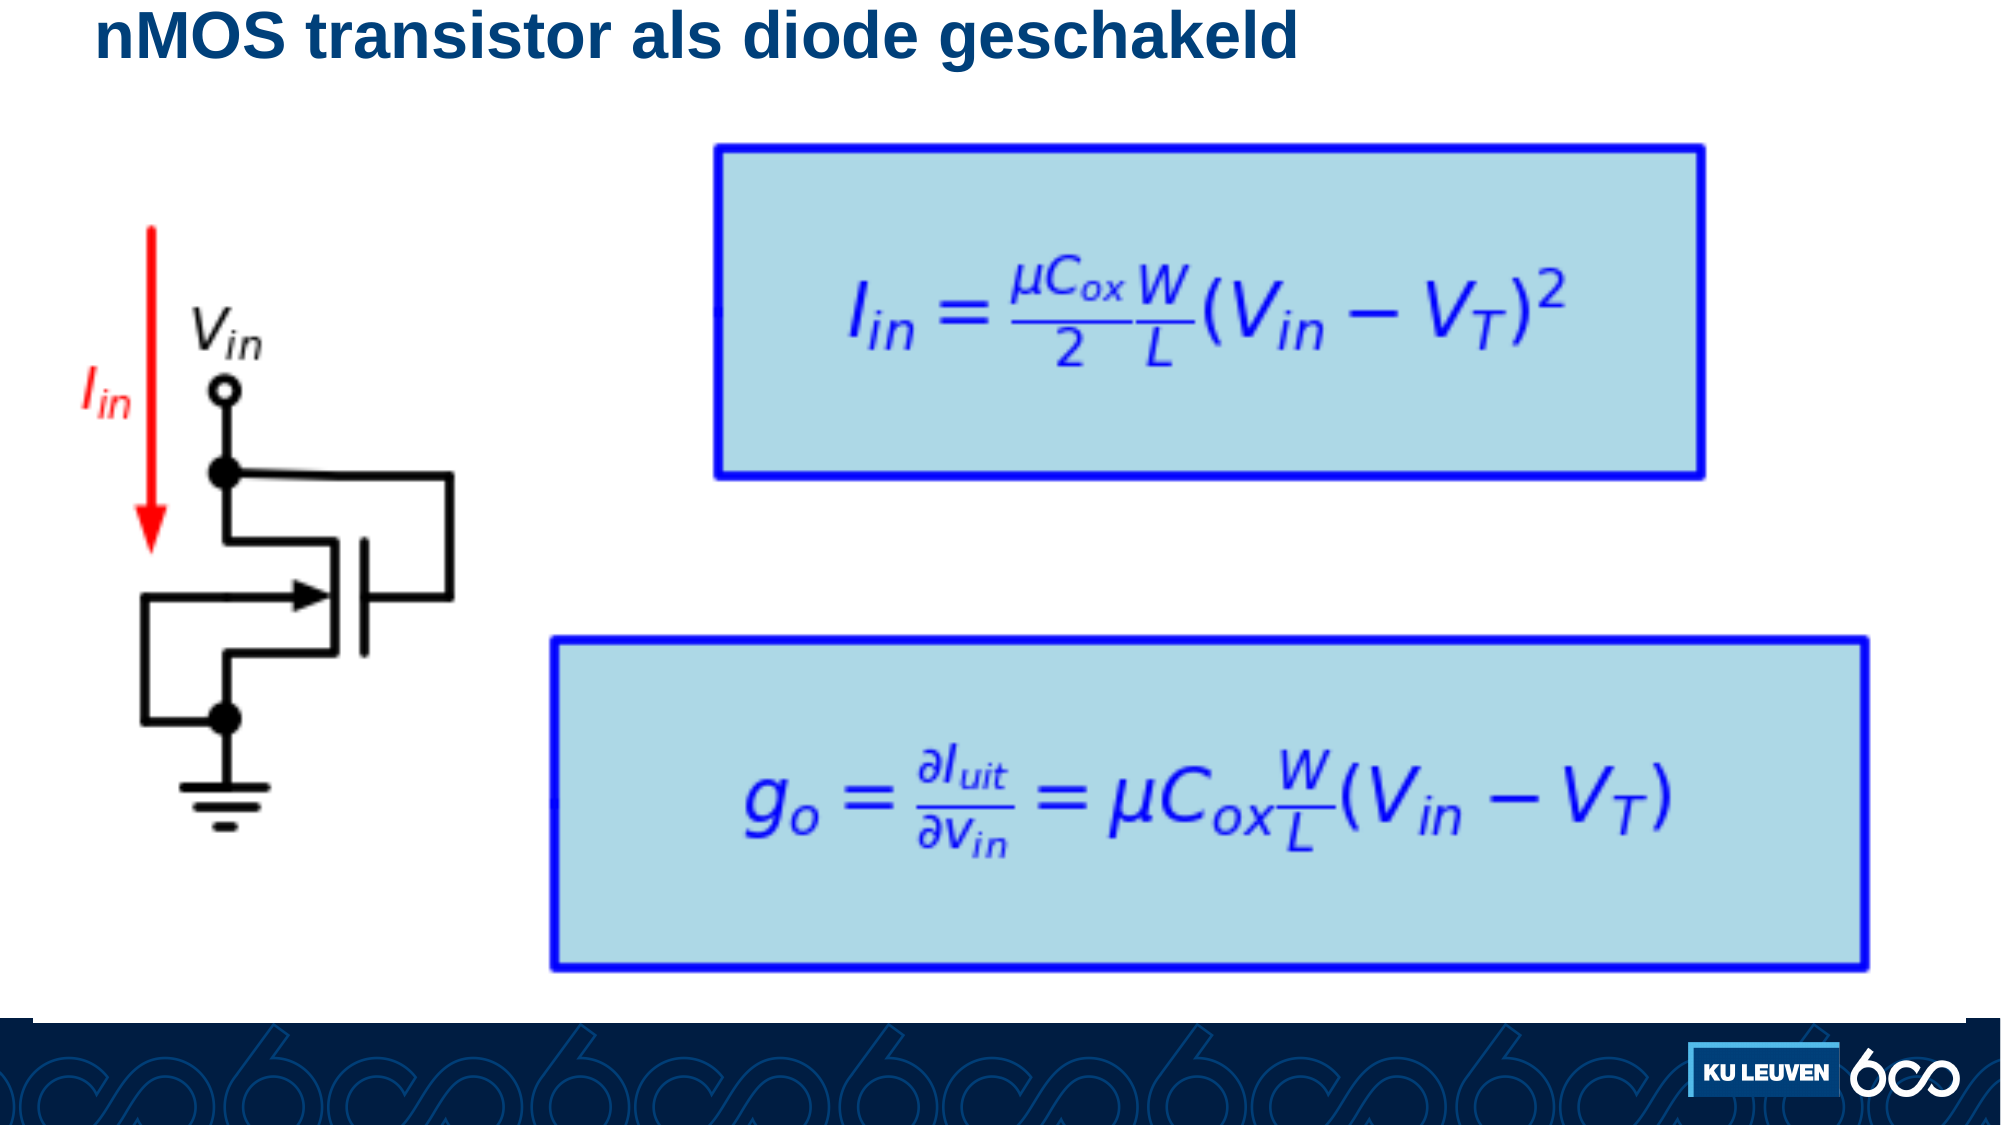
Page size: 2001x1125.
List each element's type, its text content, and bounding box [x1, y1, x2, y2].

picture [0, 92, 2001, 1125]
title nMOS transistor als diode geschakeld [94, 0, 1906, 92]
